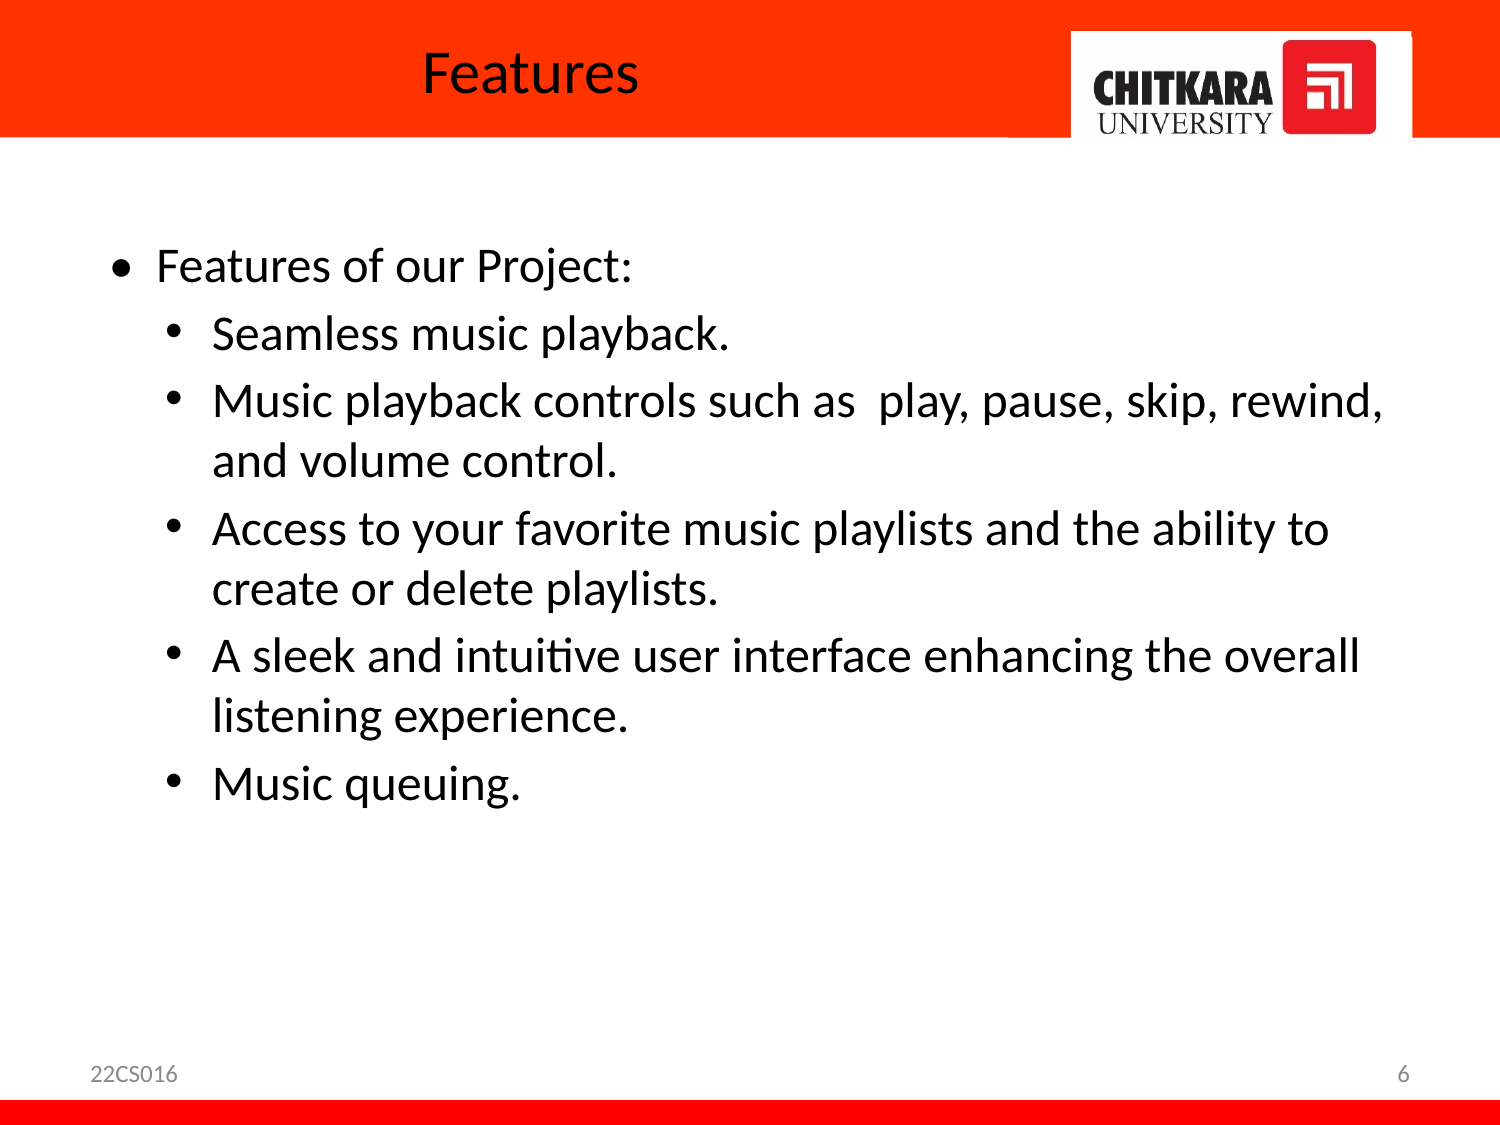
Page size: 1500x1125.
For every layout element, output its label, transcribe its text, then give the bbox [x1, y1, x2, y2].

list • Features of our Project: Seamless music playback. Music playback controls such as play, pause, skip, rewind, and volume control. Access to your favorite music playlists and the ability to create or delete playlists. A sleek and intuitive user interface enhancing the overall listening experience. Music queuing. [75, 224, 1425, 968]
slide_number 22CS016 [75, 1042, 425, 1103]
title Features [0, 0, 1063, 138]
slide_number 6 [1074, 1042, 1425, 1103]
picture [1074, 37, 1391, 138]
